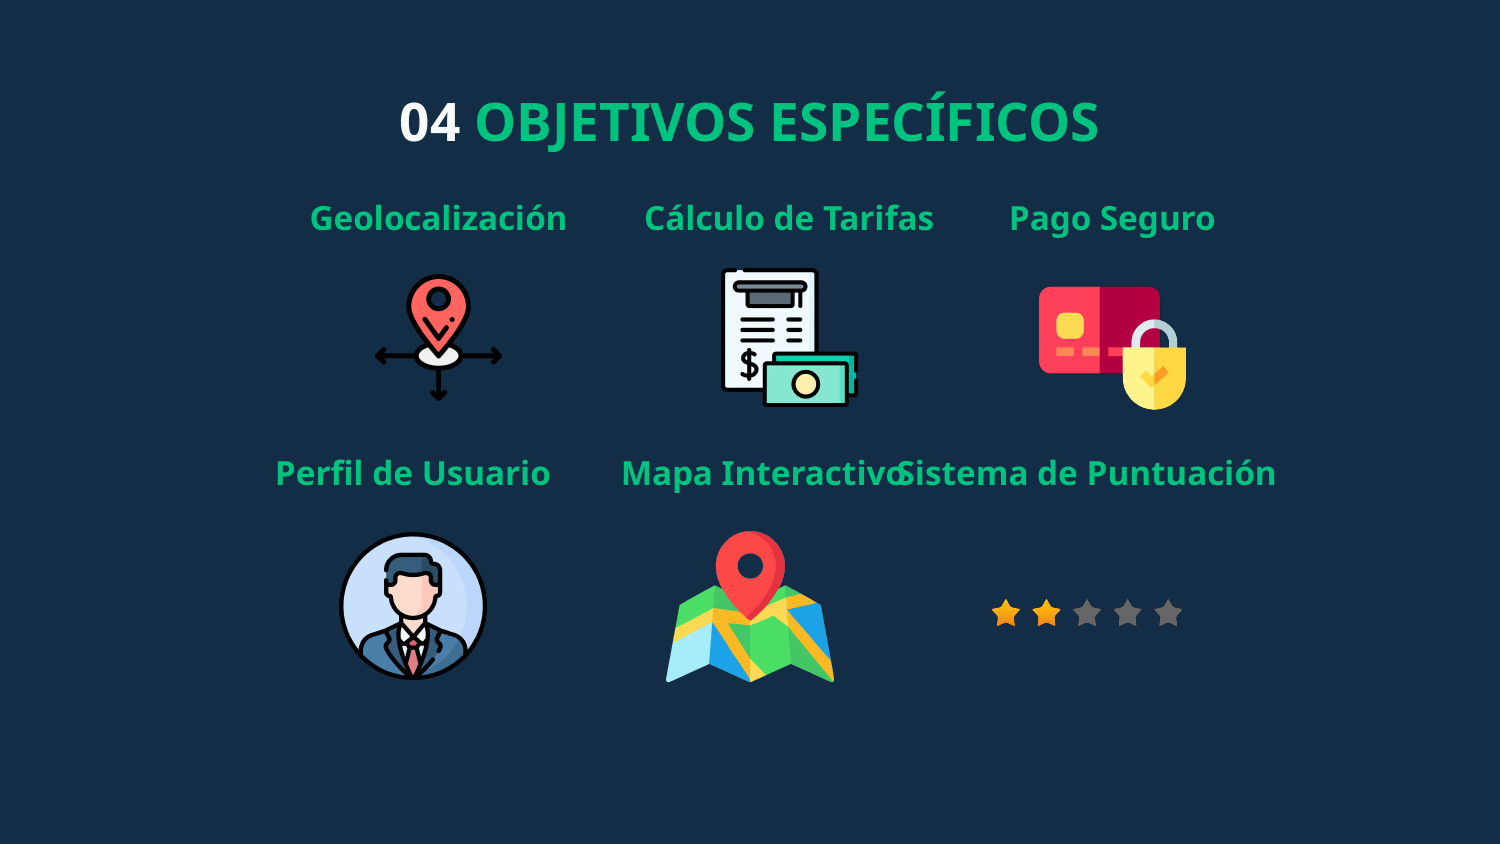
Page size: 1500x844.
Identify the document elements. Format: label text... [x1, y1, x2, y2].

picture [339, 532, 487, 680]
picture [1038, 274, 1187, 422]
picture [960, 528, 1213, 697]
text_box Geolocalización [157, 189, 508, 253]
text_box Sistema de Puntuación [805, 443, 1369, 507]
text_box Pago Seguro [831, 189, 1394, 253]
picture [665, 522, 834, 691]
text_box Cálculo de Tarifas [508, 189, 831, 253]
text_box Perfil de Usuario [131, 443, 482, 507]
picture [719, 267, 859, 407]
title 04 OBJETIVOS ESPECÍFICOS [51, 72, 1449, 167]
picture [375, 273, 503, 401]
text_box Mapa Interactivo [482, 443, 805, 507]
